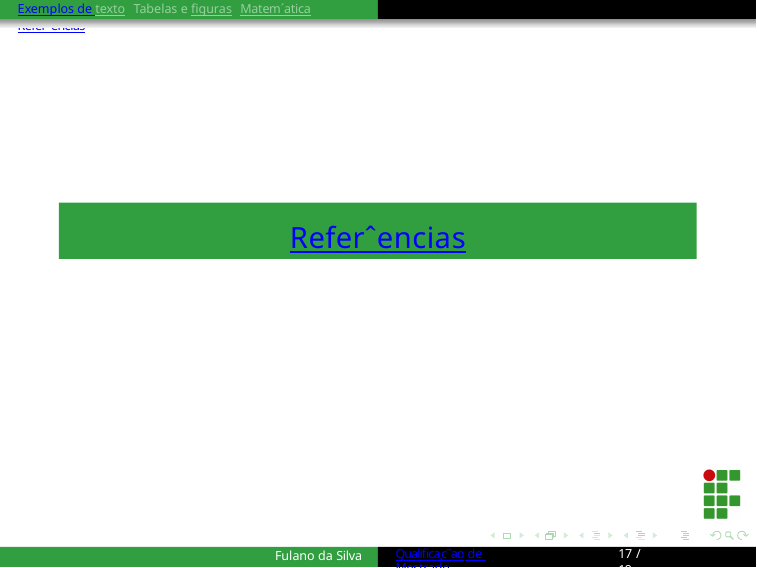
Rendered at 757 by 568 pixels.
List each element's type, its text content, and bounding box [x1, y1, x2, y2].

picture [703, 469, 741, 519]
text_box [0, 546, 757, 568]
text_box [0, 0, 757, 29]
text_box Referˆencias [58, 202, 697, 259]
